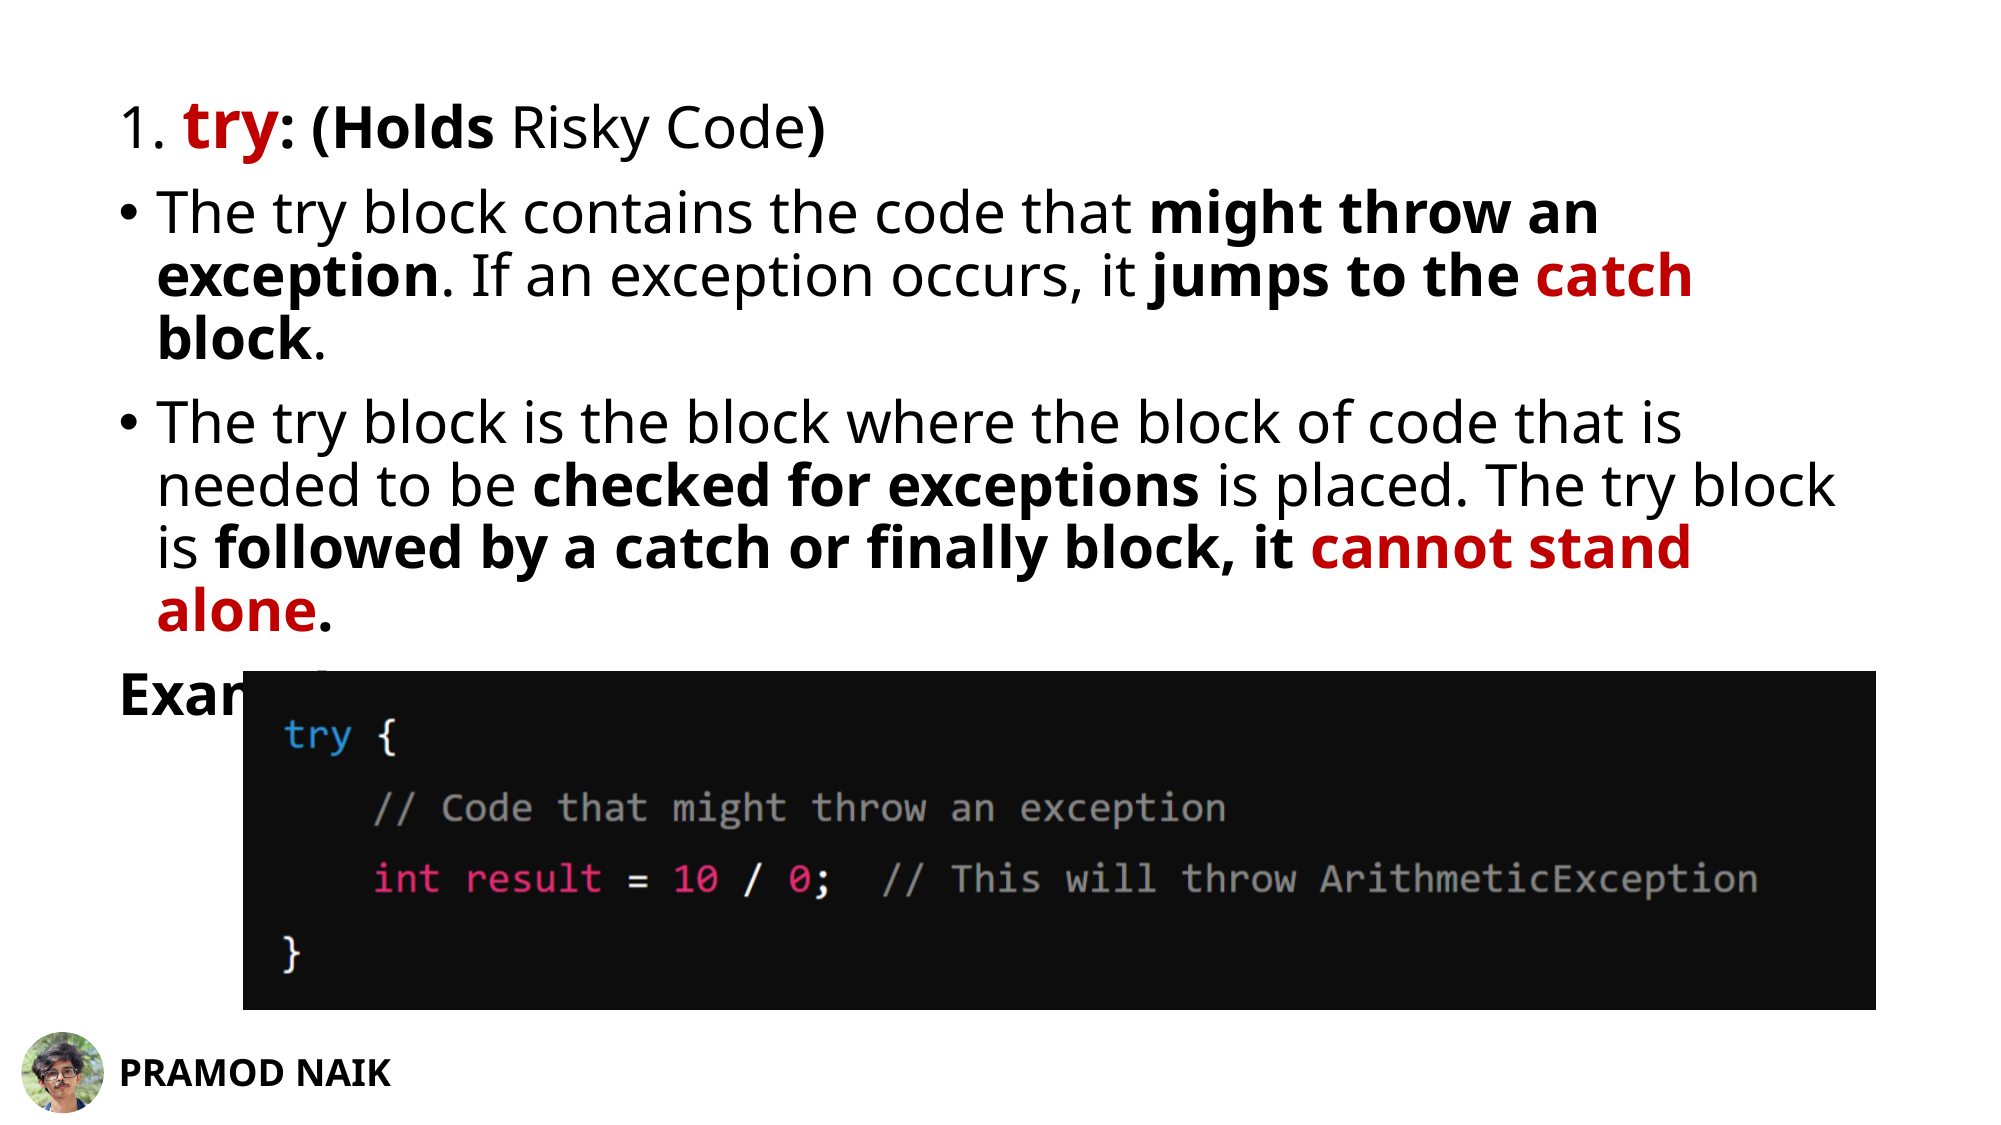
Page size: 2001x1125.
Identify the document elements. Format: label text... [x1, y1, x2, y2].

picture [21, 1031, 104, 1114]
picture [243, 670, 1877, 1011]
list 1. try: (Holds Risky Code) The try block contains the code that might throw an exception. If an exception occurs, it jumps to the catch block. The try block is the block where the block of code that is needed to be checked for exceptions is placed. The try block is followed by a catch or finally block, it cannot stand alone. Example: [103, 83, 1876, 1010]
